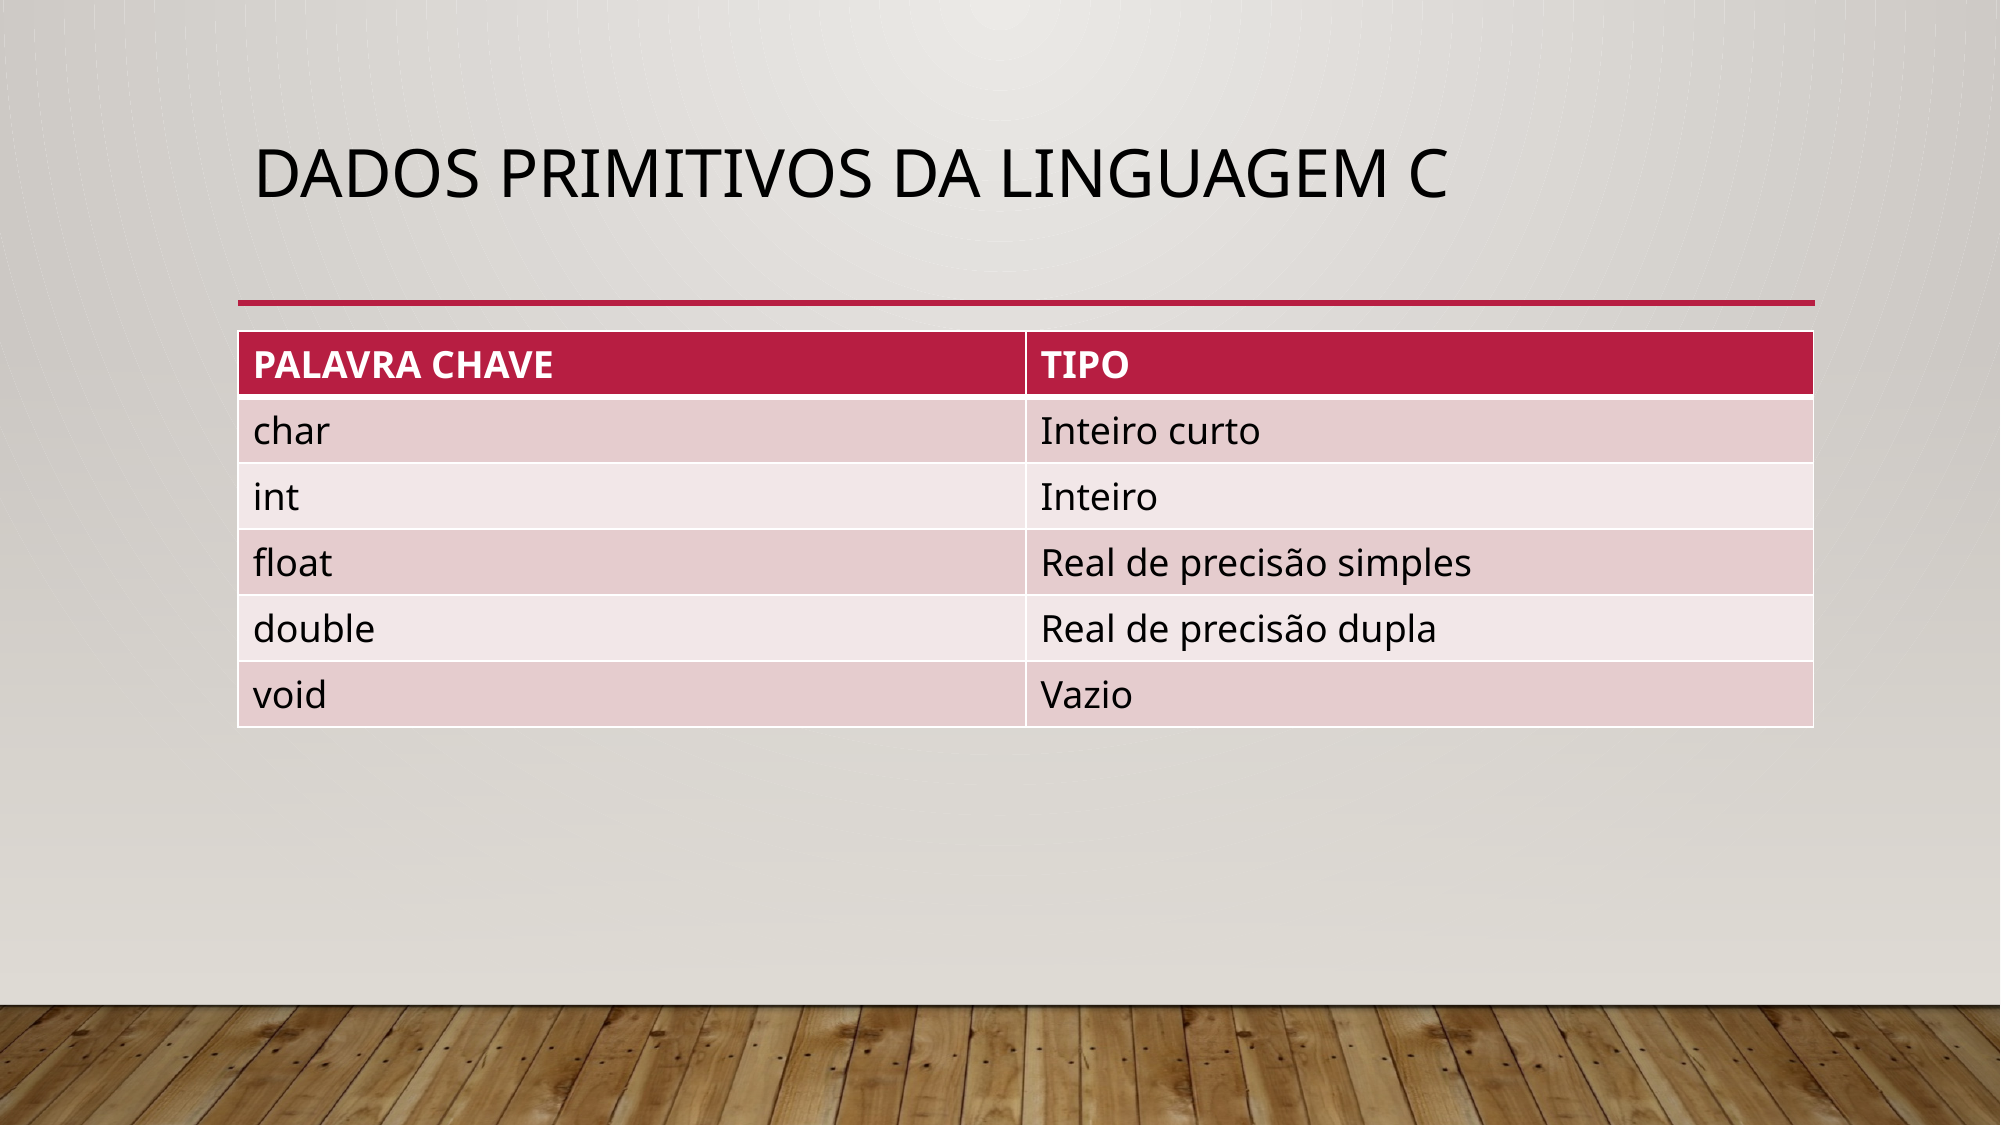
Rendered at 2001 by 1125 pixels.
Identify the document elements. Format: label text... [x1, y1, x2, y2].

table_cell void [239, 662, 1025, 726]
table_header PALAVRA CHAVE [239, 332, 1025, 394]
table_cell float [239, 530, 1025, 594]
table_header TIPO [1027, 332, 1813, 394]
table_cell char [239, 400, 1025, 462]
picture [0, 1005, 2000, 1125]
table_cell Inteiro curto [1027, 400, 1813, 462]
table_cell int [239, 464, 1025, 528]
table_cell Real de precisão dupla [1027, 596, 1813, 660]
table_cell double [239, 596, 1025, 660]
table_cell Real de precisão simples [1027, 530, 1813, 594]
table_cell Inteiro [1027, 464, 1813, 528]
title Dados primitivos da linguagem c [238, 131, 1814, 305]
table_cell Vazio [1027, 662, 1813, 726]
